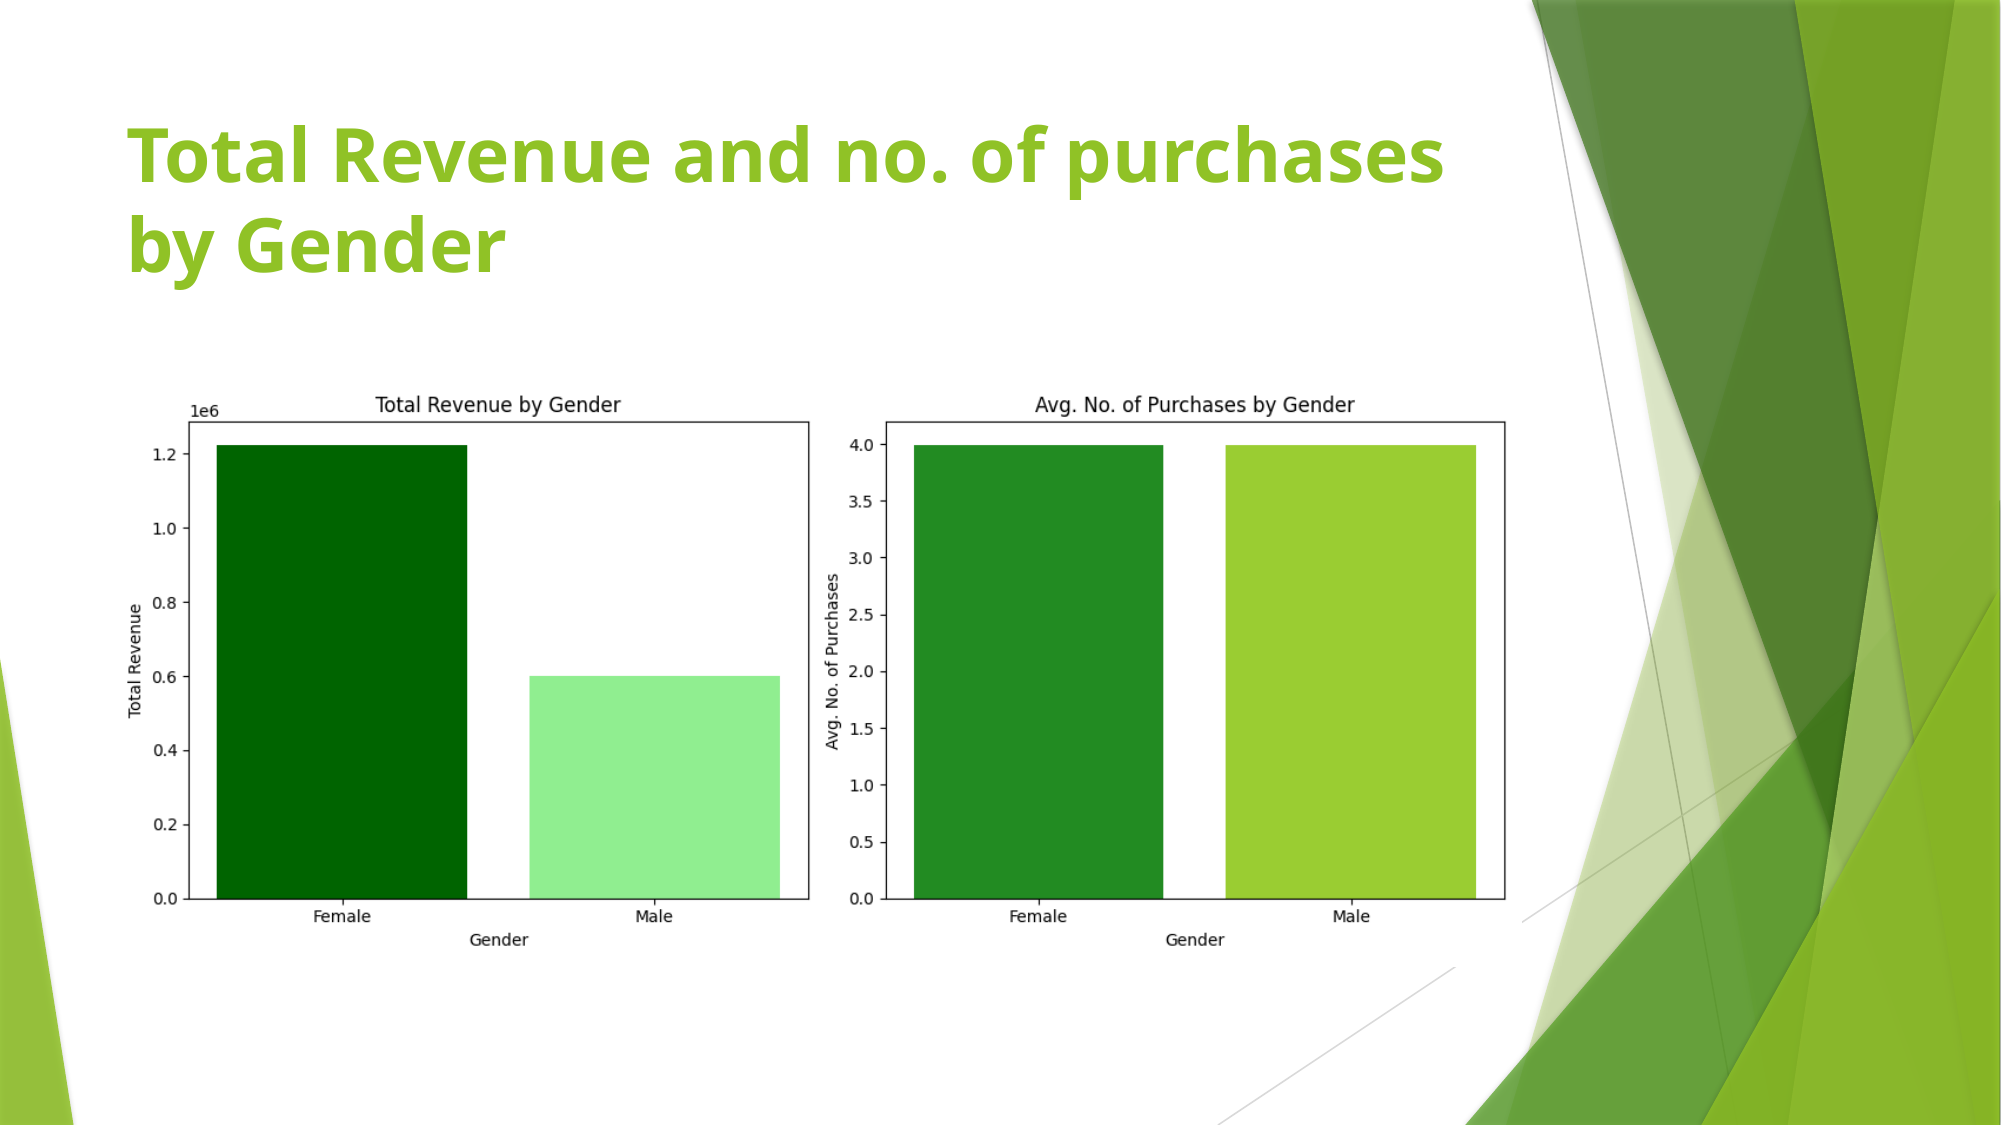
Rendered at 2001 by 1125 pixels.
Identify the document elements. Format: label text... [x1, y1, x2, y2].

title Total Revenue and no. of purchases by Gender [111, 99, 1522, 317]
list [110, 378, 1522, 968]
